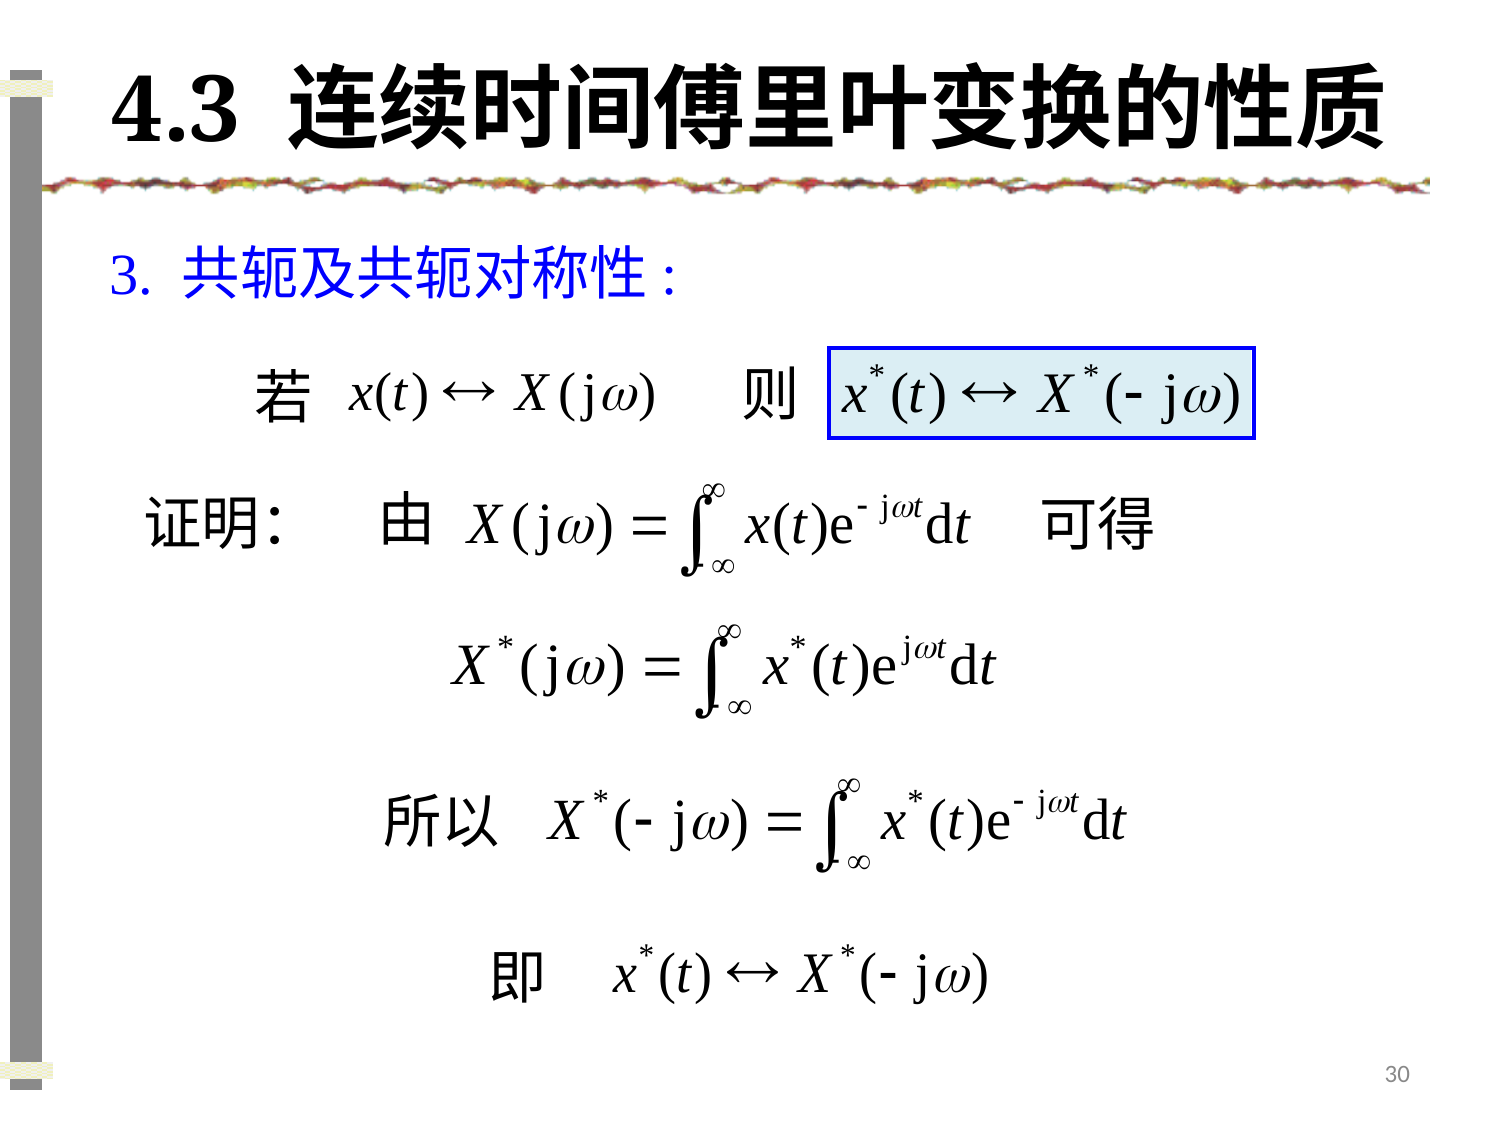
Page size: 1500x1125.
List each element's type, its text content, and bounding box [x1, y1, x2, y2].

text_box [438, 601, 1008, 729]
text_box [361, 460, 1173, 588]
slide_number 30 [1074, 1042, 1425, 1103]
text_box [473, 929, 1000, 1018]
title 4.3 连续时间傅里叶变换的性质 [75, 45, 1425, 164]
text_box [53, 175, 1430, 200]
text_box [236, 349, 1252, 438]
text_box 证明： [128, 478, 340, 564]
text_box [367, 756, 1142, 884]
title 4.4 卷积性质 [0, 70, 53, 1090]
text_box 3. 共轭及共轭对称性: [94, 228, 693, 314]
